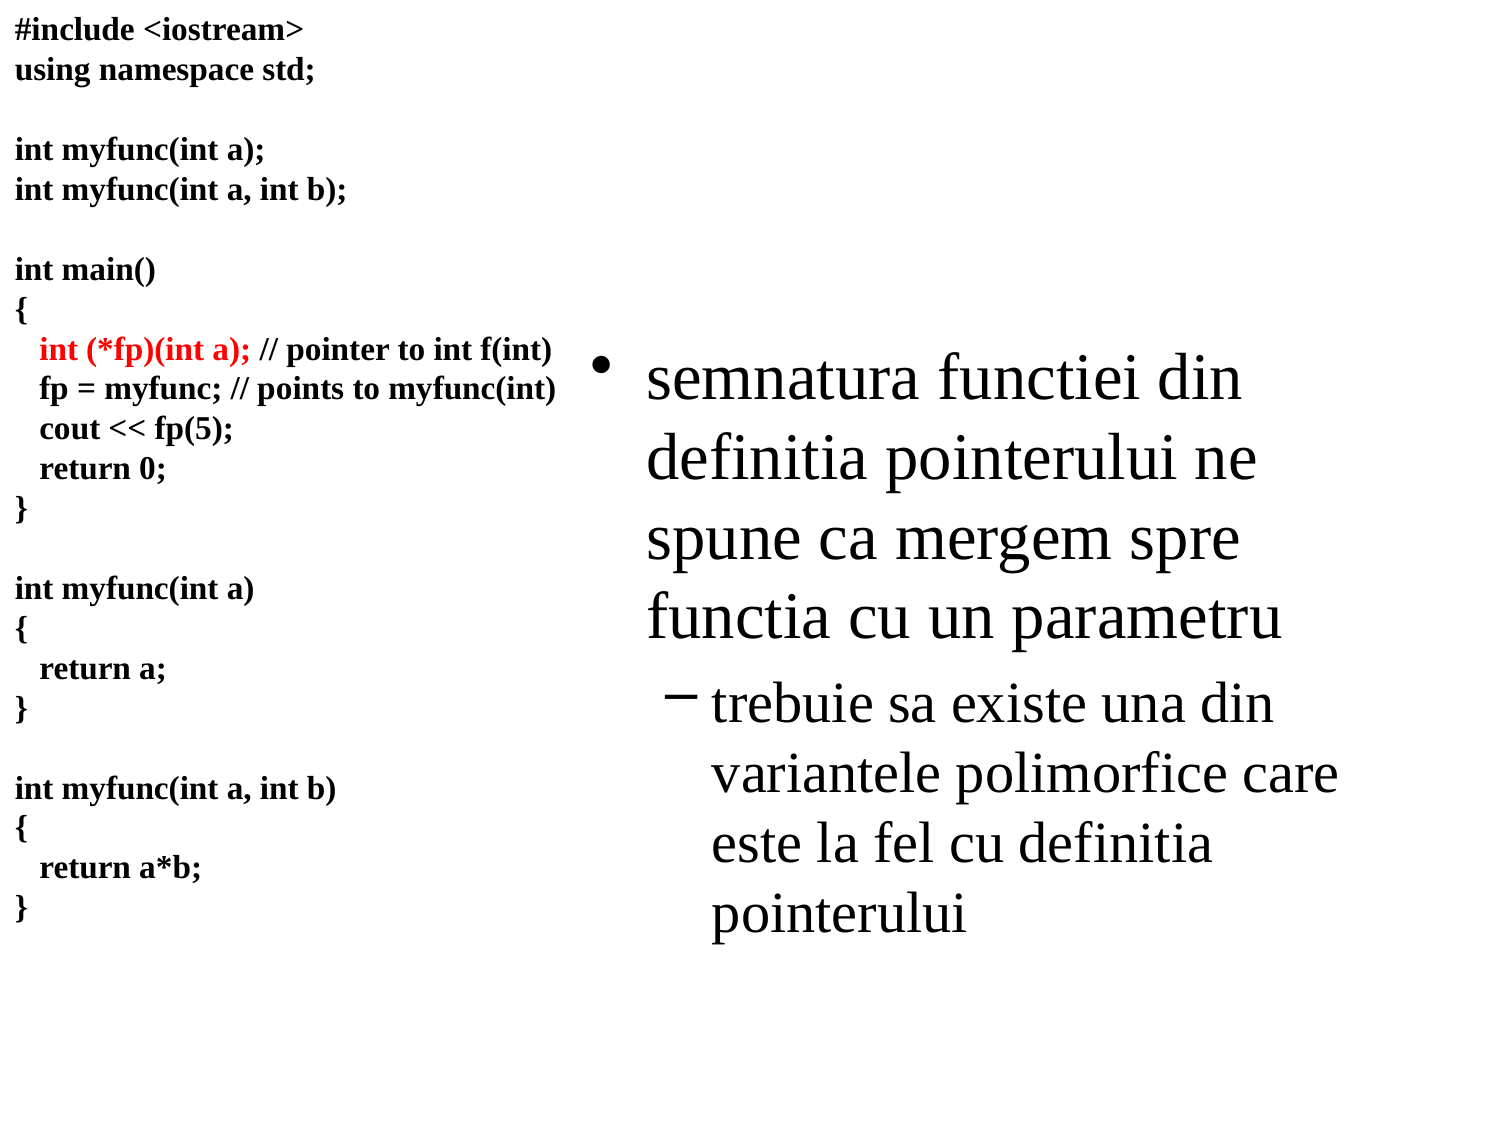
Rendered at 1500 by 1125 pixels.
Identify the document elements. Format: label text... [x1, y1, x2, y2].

list semnatura functiei din definitia pointerului ne spune ca mergem spre functia cu un parametru trebuie sa existe una din variantele polimorfice care este la fel cu definitia pointerului [574, 324, 1388, 1001]
text_box #include <iostream> using namespace std; int myfunc(int a); int myfunc(int a, int b); int main() { int (*fp)(int a); // pointer to int f(int) fp = myfunc; // points to myfunc(int) cout << fp(5); return 0; } int myfunc(int a) { return a; } int myfunc(int a, int b) { return a*b; } [0, 0, 750, 933]
